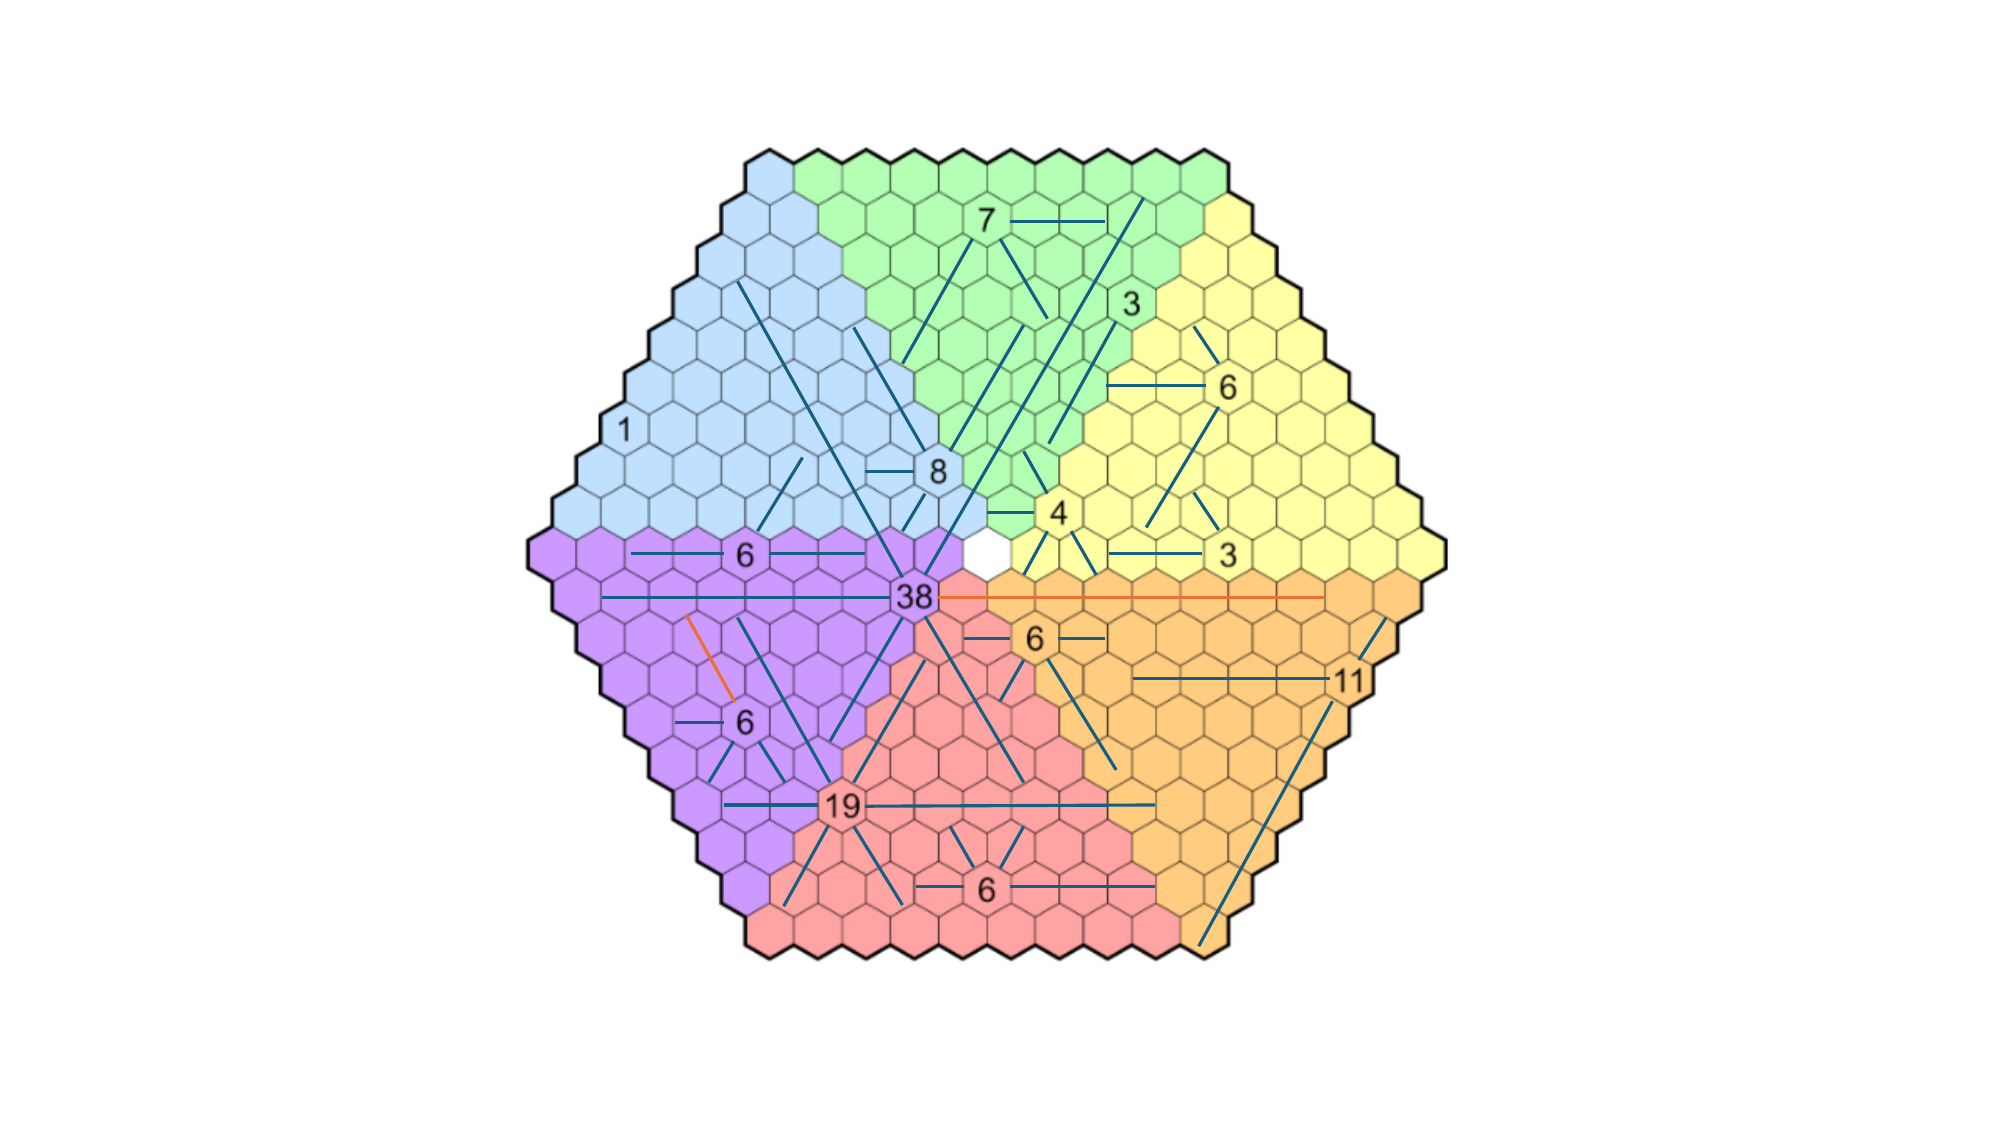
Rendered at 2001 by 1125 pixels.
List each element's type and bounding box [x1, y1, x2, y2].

text_box [783, 824, 830, 907]
text_box [853, 659, 926, 783]
text_box [901, 238, 973, 365]
text_box [1048, 320, 1117, 445]
text_box [1023, 450, 1048, 495]
picture [451, 97, 1549, 1028]
text_box [756, 456, 803, 532]
text_box [831, 616, 903, 742]
text_box [1193, 325, 1220, 365]
text_box [736, 616, 831, 783]
text_box [999, 238, 1048, 320]
text_box [924, 615, 1025, 783]
text_box [685, 614, 736, 703]
text_box [924, 197, 1145, 576]
text_box [1070, 530, 1097, 576]
text_box [758, 740, 786, 784]
text_box [736, 280, 903, 579]
text_box [1358, 616, 1387, 661]
text_box [999, 659, 1025, 702]
text_box [1145, 406, 1220, 529]
text_box [708, 740, 735, 784]
text_box [853, 825, 903, 906]
text_box [1046, 658, 1117, 771]
text_box [853, 326, 926, 452]
text_box [1198, 700, 1333, 947]
text_box [999, 825, 1025, 870]
text_box [1023, 530, 1048, 576]
text_box [949, 825, 975, 868]
text_box [949, 324, 1025, 452]
text_box [901, 493, 926, 532]
